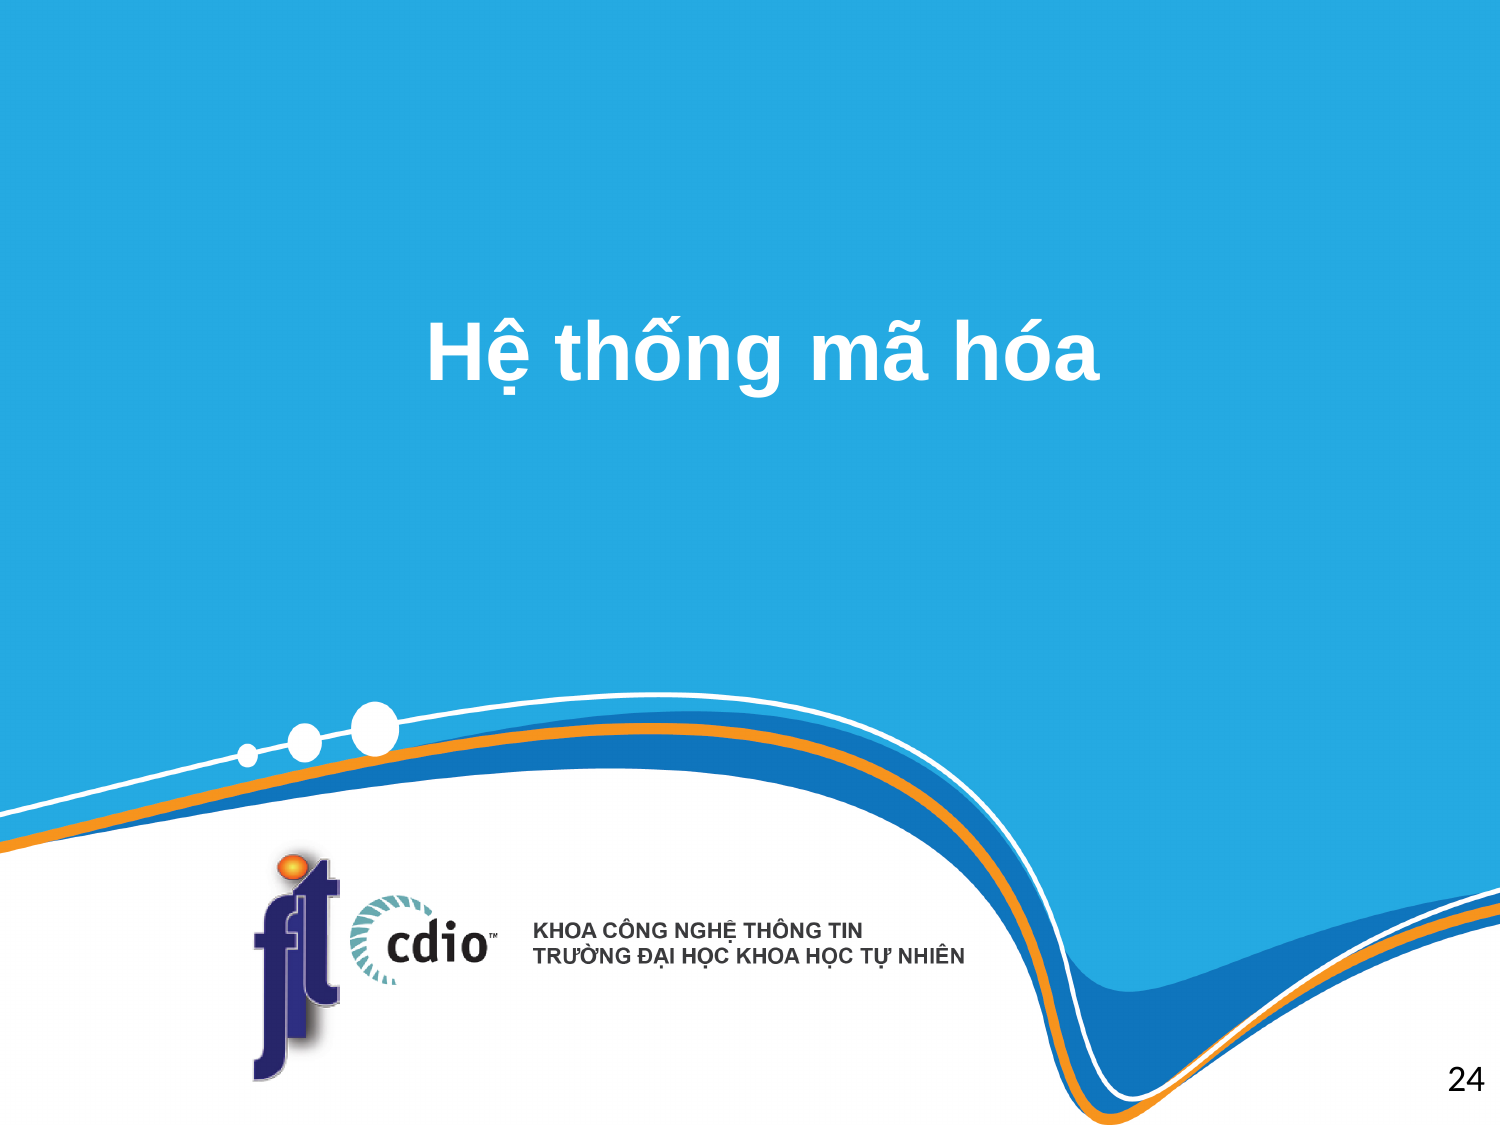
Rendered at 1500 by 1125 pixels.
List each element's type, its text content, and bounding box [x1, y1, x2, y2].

title Hệ thống mã hóa [119, 294, 1406, 400]
text_box [1149, 1046, 1500, 1125]
picture [0, 0, 1500, 1125]
